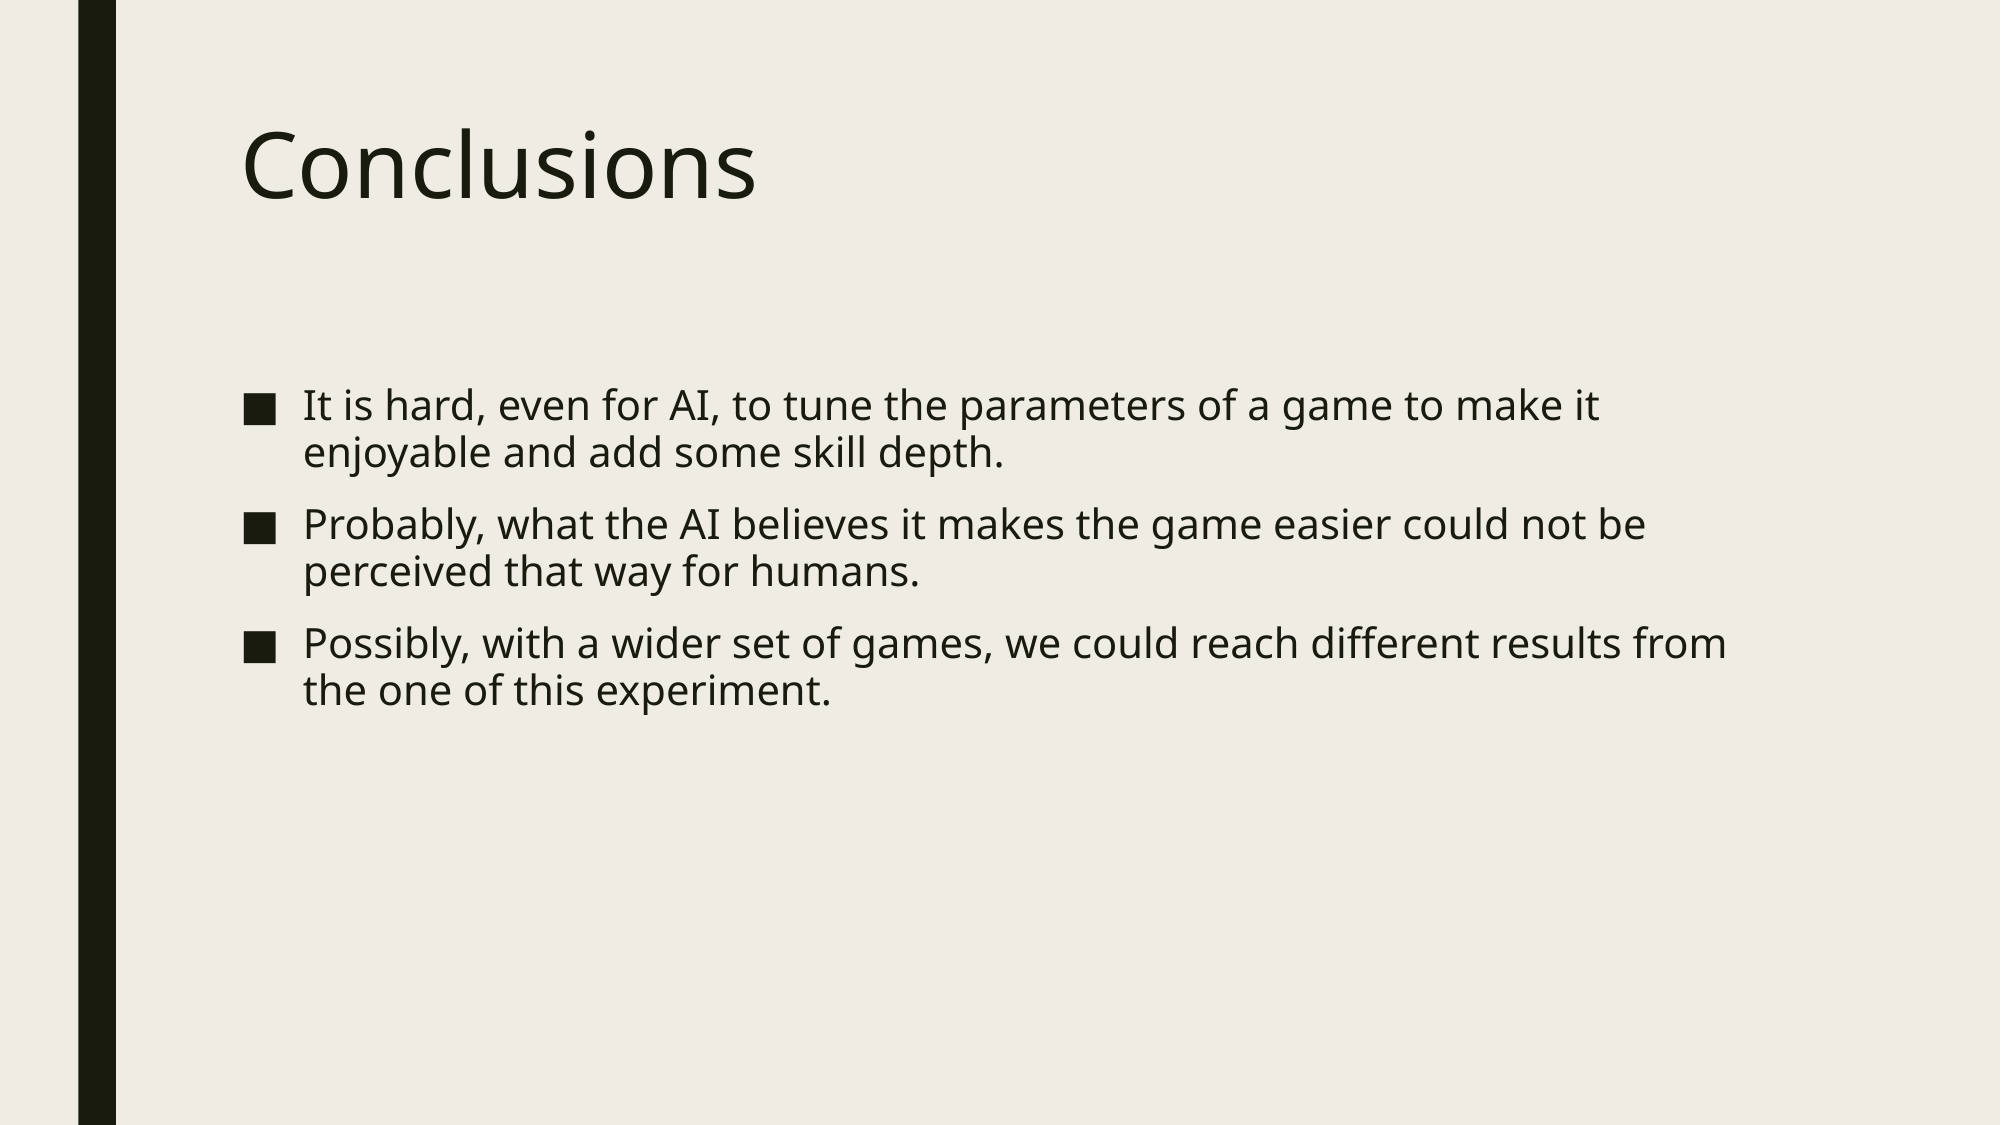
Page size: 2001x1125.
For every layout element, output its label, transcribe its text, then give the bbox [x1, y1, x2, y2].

title Conclusions [225, 112, 1800, 357]
list It is hard, even for AI, to tune the parameters of a game to make it enjoyable and add some skill depth. Probably, what the AI believes it makes the game easier could not be perceived that way for humans. Possibly, with a wider set of games, we could reach different results from the one of this experiment. [225, 375, 1800, 963]
